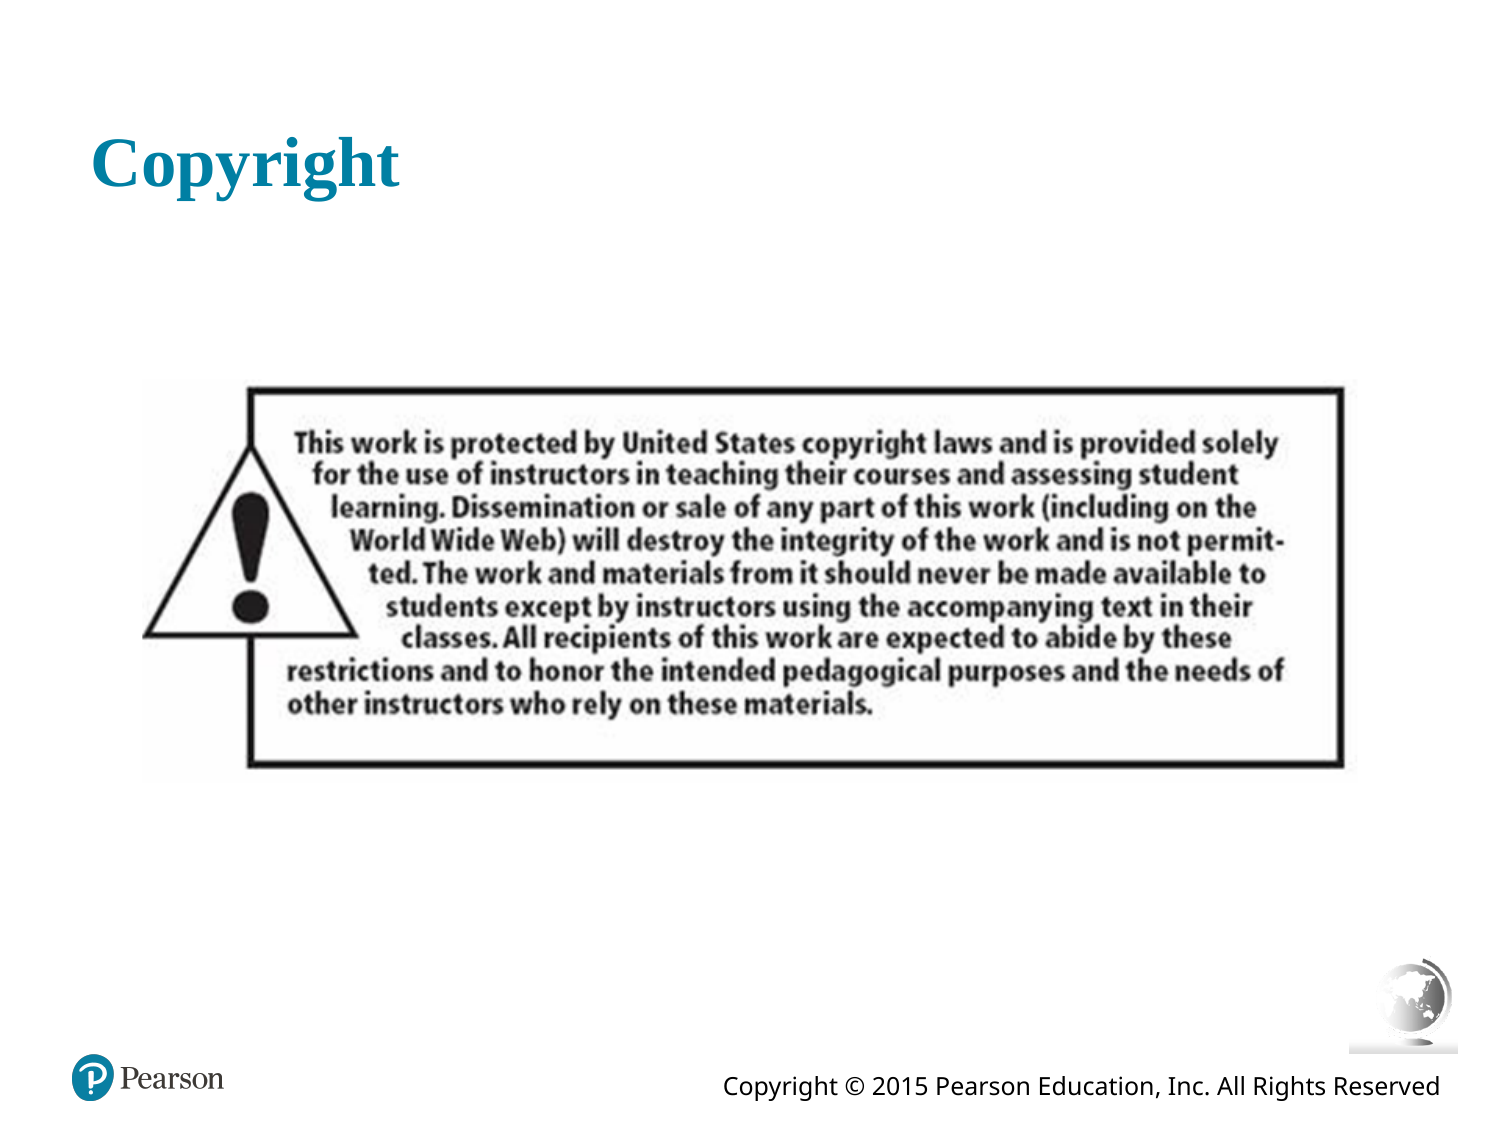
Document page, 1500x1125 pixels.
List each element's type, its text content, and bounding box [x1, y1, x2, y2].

title Copyright [75, 40, 1425, 216]
picture [80, 1063, 106, 1088]
picture [98, 1054, 224, 1101]
picture [72, 1054, 88, 1070]
picture [1349, 955, 1458, 1054]
picture [141, 378, 1359, 784]
picture [72, 1087, 83, 1101]
